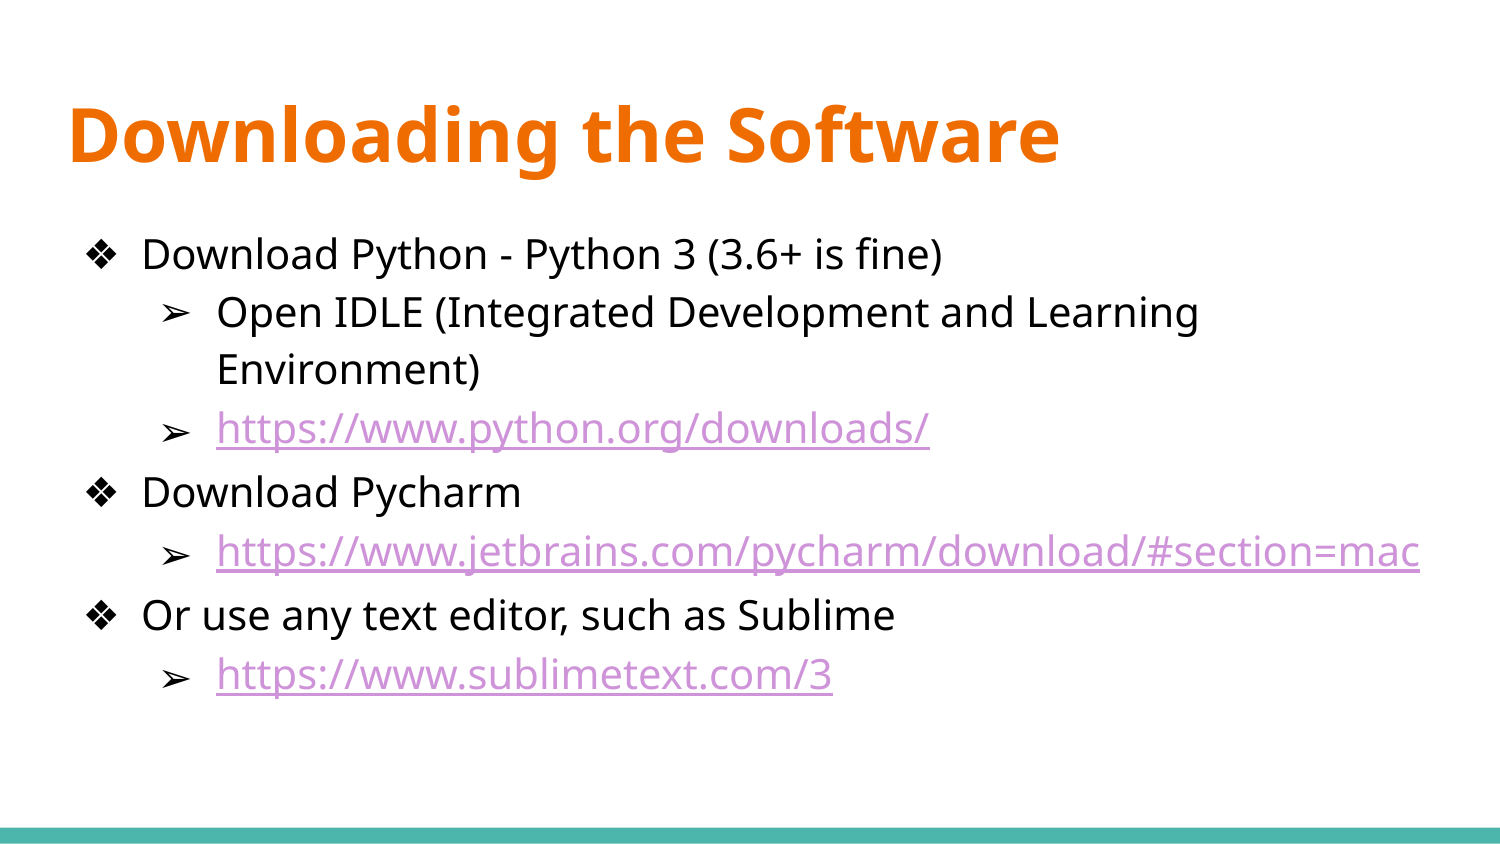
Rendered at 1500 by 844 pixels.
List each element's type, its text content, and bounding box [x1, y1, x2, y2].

title Downloading the Software [51, 72, 1449, 189]
list Download Python - Python 3 (3.6+ is fine) Open IDLE (Integrated Development and Learning Environment) https://www.python.org/downloads/ Download Pycharm https://www.jetbrains.com/pycharm/download/#section=mac Or use any text editor, such as Sublime https://www.sublimetext.com/3 [51, 205, 1471, 748]
